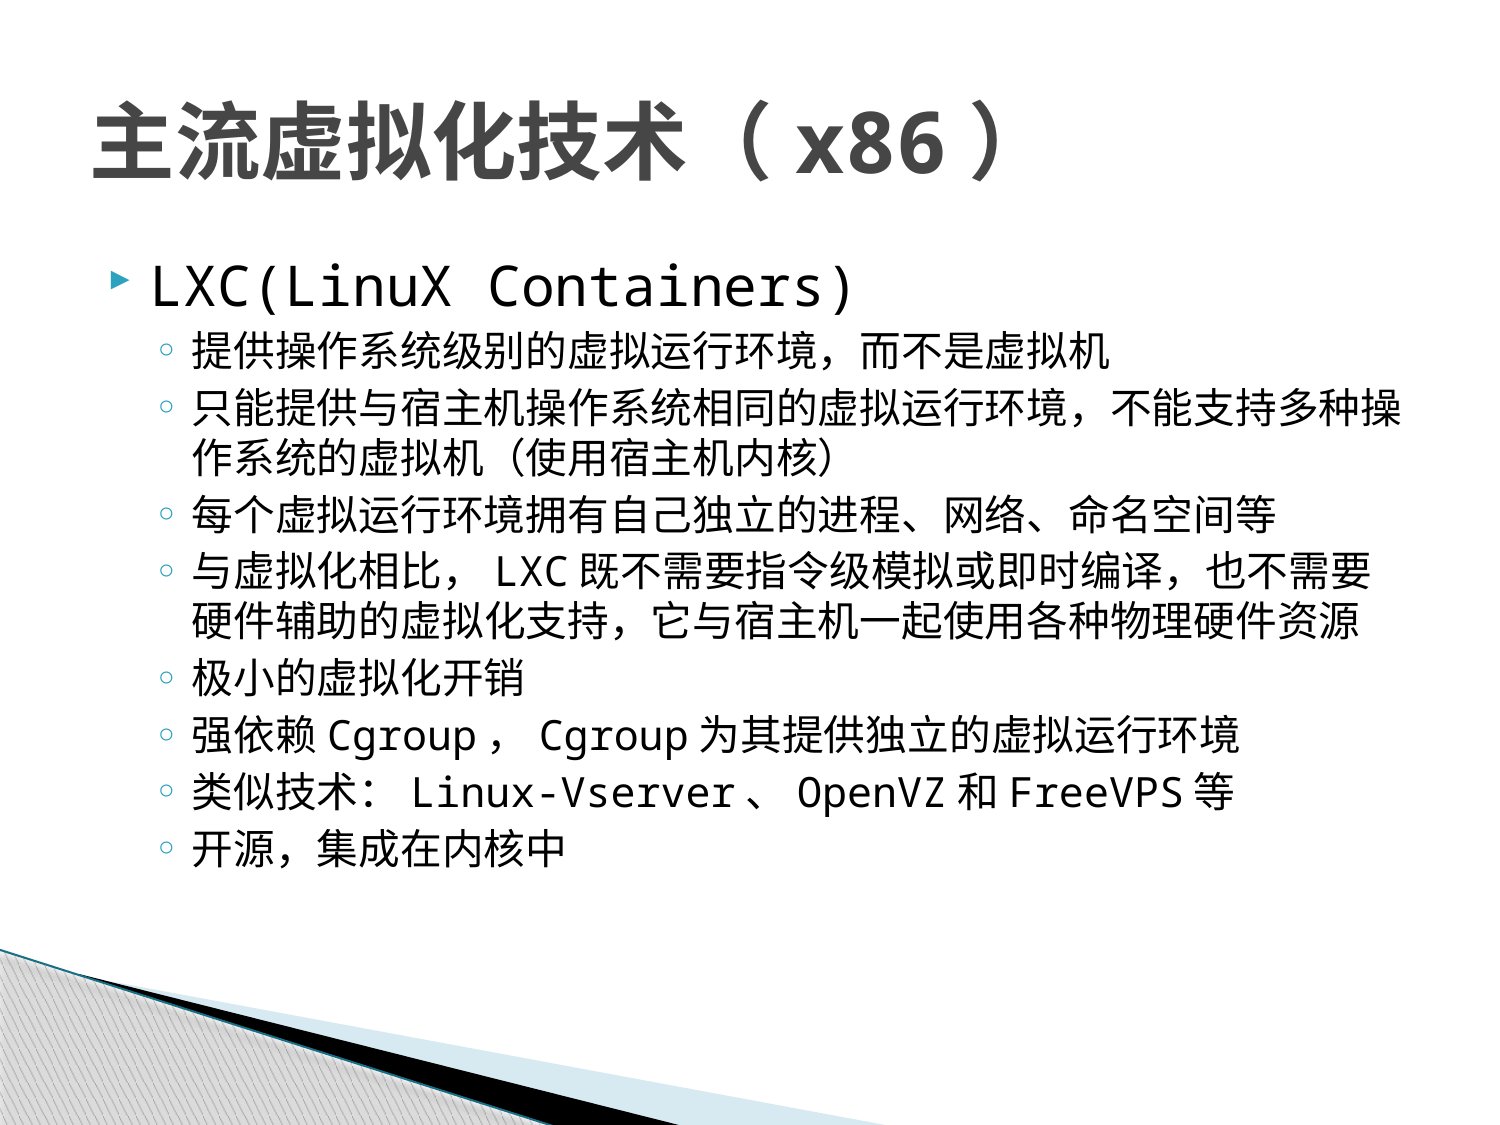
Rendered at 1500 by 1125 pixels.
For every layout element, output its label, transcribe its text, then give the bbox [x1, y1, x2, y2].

list LXC(LinuX Containers) 提供操作系统级别的虚拟运行环境，而不是虚拟机 只能提供与宿主机操作系统相同的虚拟运行环境，不能支持多种操作系统的虚拟机（使用宿主机内核） 每个虚拟运行环境拥有自己独立的进程、网络、命名空间等 与虚拟化相比，LXC既不需要指令级模拟或即时编译，也不需要硬件辅助的虚拟化支持，它与宿主机一起使用各种物理硬件资源 极小的虚拟化开销 强依赖Cgroup，Cgroup为其提供独立的虚拟运行环境 类似技术：Linux-Vserver、OpenVZ和FreeVPS等 开源，集成在内核中 [75, 243, 1425, 986]
title 主流虚拟化技术（x86） [75, 45, 1425, 233]
